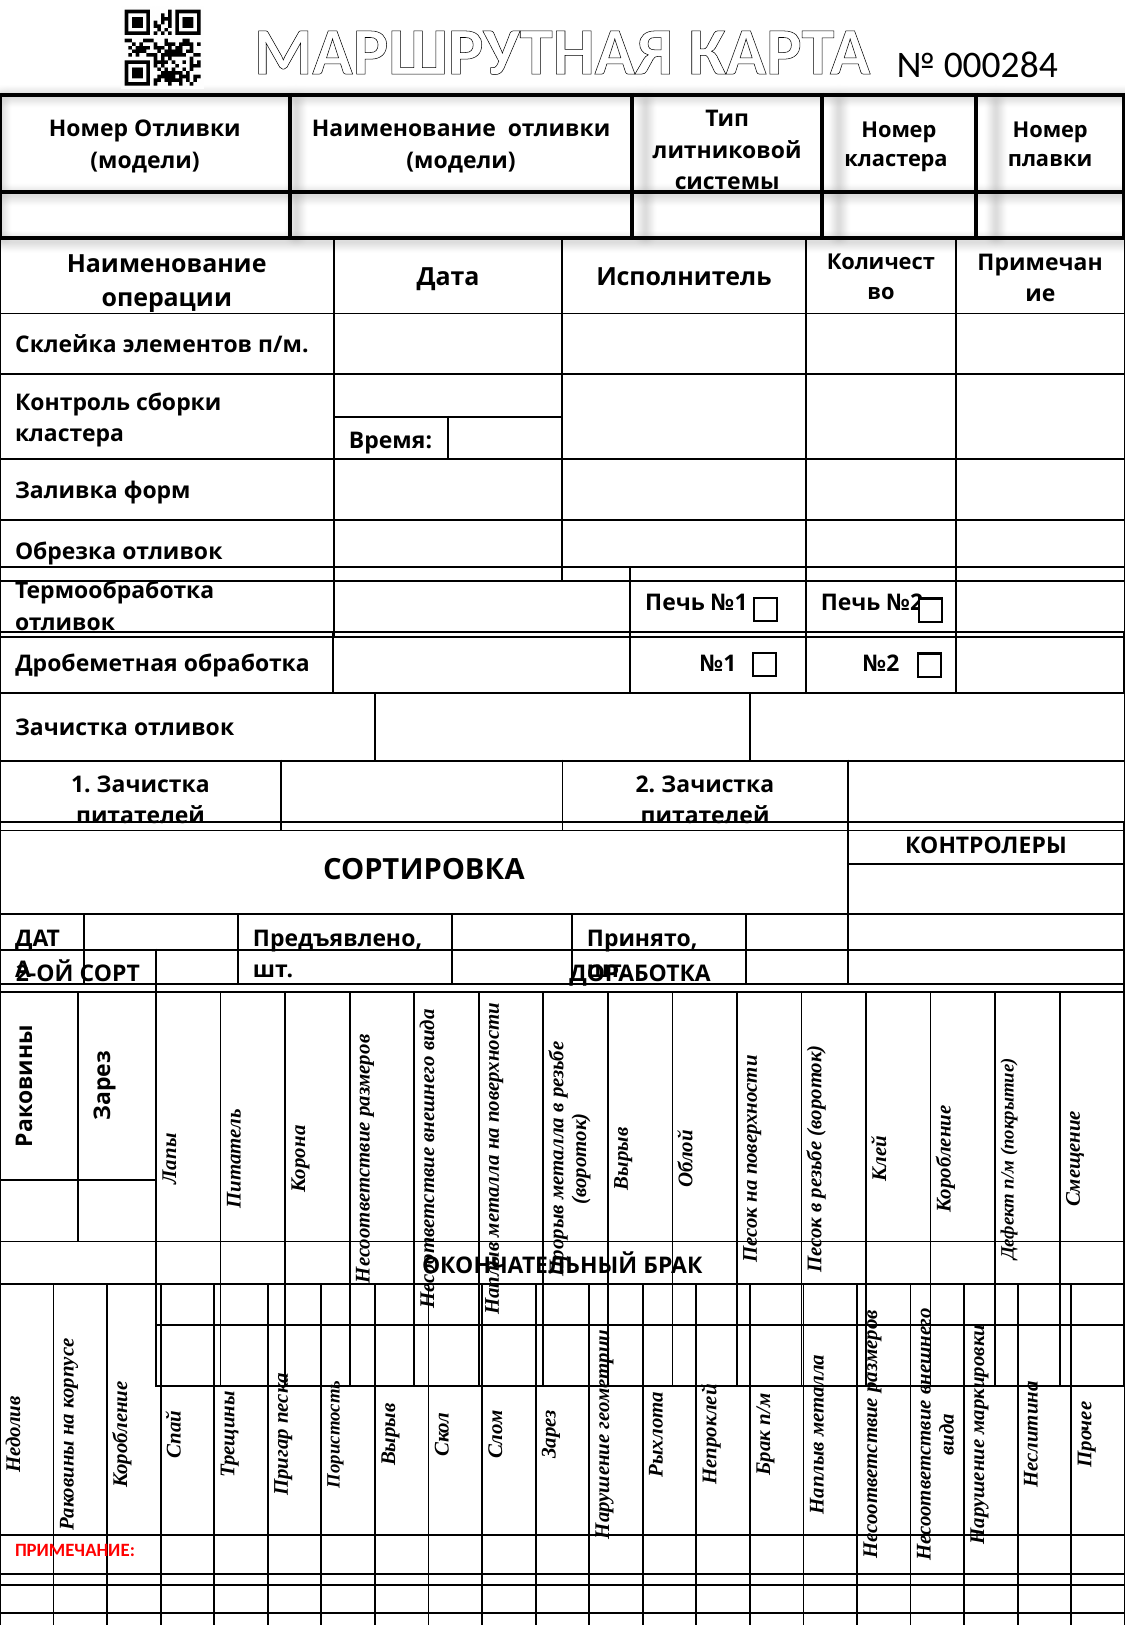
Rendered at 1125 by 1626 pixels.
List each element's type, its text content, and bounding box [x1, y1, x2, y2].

table_header Наименование операции [1, 239, 333, 313]
table_cell Наплыв металла [804, 1285, 856, 1534]
table_header Номер Отливки (модели) [2, 97, 288, 190]
table_cell Прочее [1072, 1285, 1124, 1534]
table_header Термообработка отливок [1, 568, 333, 631]
table_cell Дефект п/м (покрытие) [996, 993, 1059, 1241]
table_cell [429, 1614, 481, 1625]
table_header Печь №1 [631, 568, 805, 631]
table_header Номер плавки [978, 97, 1122, 190]
table_cell Несоответствие внешнего вида [911, 1285, 963, 1534]
table_cell [79, 1181, 155, 1241]
table_header [376, 694, 749, 760]
table_cell Несоответствие размеров [351, 993, 413, 1241]
table_cell [537, 1614, 588, 1625]
table_cell Наплыв металла на поверхности [480, 993, 542, 1241]
table_cell [85, 915, 237, 983]
table_cell Заливка форм [1, 460, 333, 519]
table_cell Слом [483, 1285, 535, 1534]
table_cell [849, 865, 1123, 913]
table_cell [1, 1575, 1124, 1612]
table_cell [957, 460, 1124, 519]
table_cell [108, 1614, 160, 1625]
table_header [751, 694, 1124, 760]
table_cell Клей [867, 993, 930, 1241]
table_cell [269, 1614, 320, 1625]
table_cell [824, 194, 974, 236]
table_header Наименование отливки (модели) [292, 97, 630, 190]
table_cell [335, 375, 561, 416]
table_cell Вырыв [609, 993, 672, 1241]
table_header [282, 762, 562, 821]
table_cell [563, 375, 805, 458]
table_cell [957, 314, 1124, 373]
table_cell [1072, 1614, 1124, 1625]
table_header №2 [807, 633, 955, 692]
table_cell [804, 1614, 856, 1625]
table_cell [292, 194, 630, 236]
table_cell Питатель [221, 993, 284, 1241]
table_cell [483, 1614, 535, 1625]
table_header [957, 633, 1123, 692]
table_cell Смещение [1061, 993, 1123, 1241]
table_cell [644, 1614, 695, 1625]
table_header Номер кластера [824, 97, 974, 190]
table_cell Коробление [931, 993, 994, 1241]
table_header Количество [807, 239, 955, 313]
table_cell Скол [429, 1285, 481, 1534]
table_header [335, 568, 629, 631]
table_cell [335, 521, 561, 566]
table_cell [858, 1614, 910, 1625]
table_cell [807, 521, 955, 566]
table_cell Лапы [157, 993, 220, 1241]
table_cell Пригар песка [269, 1285, 320, 1534]
table_cell Раковины [1, 993, 77, 1179]
table_cell [590, 1614, 642, 1625]
table_cell Предъявлено, шт. [239, 915, 451, 983]
table_header ПРИМЕЧАНИЕ: [1, 1536, 1124, 1573]
table_cell [449, 418, 561, 458]
table_header №1 [631, 633, 805, 692]
table_header Дата [335, 239, 561, 313]
text_box № 000284 [881, 32, 1073, 93]
table_cell Прорыв металла в резьбе (вороток) [544, 993, 607, 1241]
table_cell [1019, 1614, 1070, 1625]
table_cell [453, 915, 571, 983]
table_header Тип литниковой системы [634, 97, 820, 190]
table_cell Несоответствие внешнего вида [415, 993, 478, 1241]
table_cell Спай [162, 1285, 213, 1534]
table_cell Корона [286, 993, 349, 1241]
table_cell [747, 915, 847, 983]
table_cell [376, 1614, 428, 1625]
table_cell ДАТА [1, 915, 83, 983]
table_header 2. Зачистка питателей [563, 762, 847, 821]
table_cell Несоответствие размеров [858, 1285, 910, 1534]
table_cell [849, 915, 1123, 983]
table_cell Нарушение геометрии [590, 1285, 642, 1534]
table_cell [335, 314, 561, 373]
picture [121, 6, 204, 89]
table_cell [957, 375, 1124, 458]
table_cell Склейка элементов п/м. [1, 314, 333, 373]
table_header 2-ОЙ СОРТ [1, 985, 155, 991]
table_cell [215, 1614, 267, 1625]
table_header Примечание [957, 239, 1124, 313]
table_cell Зарез [537, 1285, 588, 1534]
table_cell [807, 460, 955, 519]
table_cell [957, 521, 1124, 566]
table_header 1. Зачистка питателей [1, 762, 280, 821]
table_cell Раковины на корпусе [54, 1285, 106, 1534]
table_cell [697, 1614, 749, 1625]
table_cell Недолив [1, 1285, 53, 1534]
table_cell Зарез [79, 993, 155, 1179]
table_cell [807, 375, 955, 458]
table_cell [807, 314, 955, 373]
table_cell [54, 1614, 106, 1625]
table_cell Время: [335, 418, 447, 458]
table_cell Пористость [322, 1285, 374, 1534]
text_box МАРШРУТНАЯ КАРТА [238, 0, 886, 87]
table_cell [162, 1614, 213, 1625]
table_cell [2, 194, 288, 236]
table_cell Песок на поверхности [738, 993, 801, 1241]
table_header Зачистка отливок [1, 694, 374, 760]
table_cell [978, 194, 1122, 236]
table_cell Коробление [108, 1285, 160, 1534]
table_cell [1, 1614, 53, 1625]
table_header ОКОНЧАТЕЛЬНЫЙ БРАК [1, 1242, 1124, 1283]
table_header КОНТРОЛЕРЫ [849, 823, 1123, 863]
table_header ДОРАБОТКА [157, 985, 1123, 991]
table_cell Брак п/м [751, 1285, 803, 1534]
table_header Исполнитель [563, 239, 805, 313]
table_cell Обрезка отливок [1, 521, 333, 566]
table_cell [563, 521, 805, 566]
table_cell [322, 1614, 374, 1625]
table_header Печь №2 [807, 568, 955, 631]
table_header [849, 762, 1124, 821]
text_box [752, 597, 943, 678]
table_header [957, 568, 1124, 631]
table_cell [563, 460, 805, 519]
table_cell Вырыв [376, 1285, 428, 1534]
table_cell [911, 1614, 963, 1625]
table_cell Непроклей [697, 1285, 749, 1534]
table_cell [965, 1614, 1017, 1625]
table_cell Принято, шт. [573, 915, 745, 983]
table_cell [1, 1181, 77, 1241]
table_cell [634, 194, 820, 236]
table_cell Нарушение маркировки [965, 1285, 1017, 1534]
table_cell Рыхлота [644, 1285, 695, 1534]
table_cell Контроль сборки кластера [1, 375, 333, 458]
table_cell Облой [673, 993, 736, 1241]
table_header СОРТИРОВКА [1, 823, 847, 913]
table_cell [335, 460, 561, 519]
table_header Дробеметная обработка [1, 633, 332, 692]
table_header [334, 633, 629, 692]
table_cell [751, 1614, 803, 1625]
table_cell Песок в резьбе (вороток) [802, 993, 865, 1241]
table_cell Неслитина [1019, 1285, 1070, 1534]
table_cell Трещины [215, 1285, 267, 1534]
table_cell [563, 314, 805, 373]
